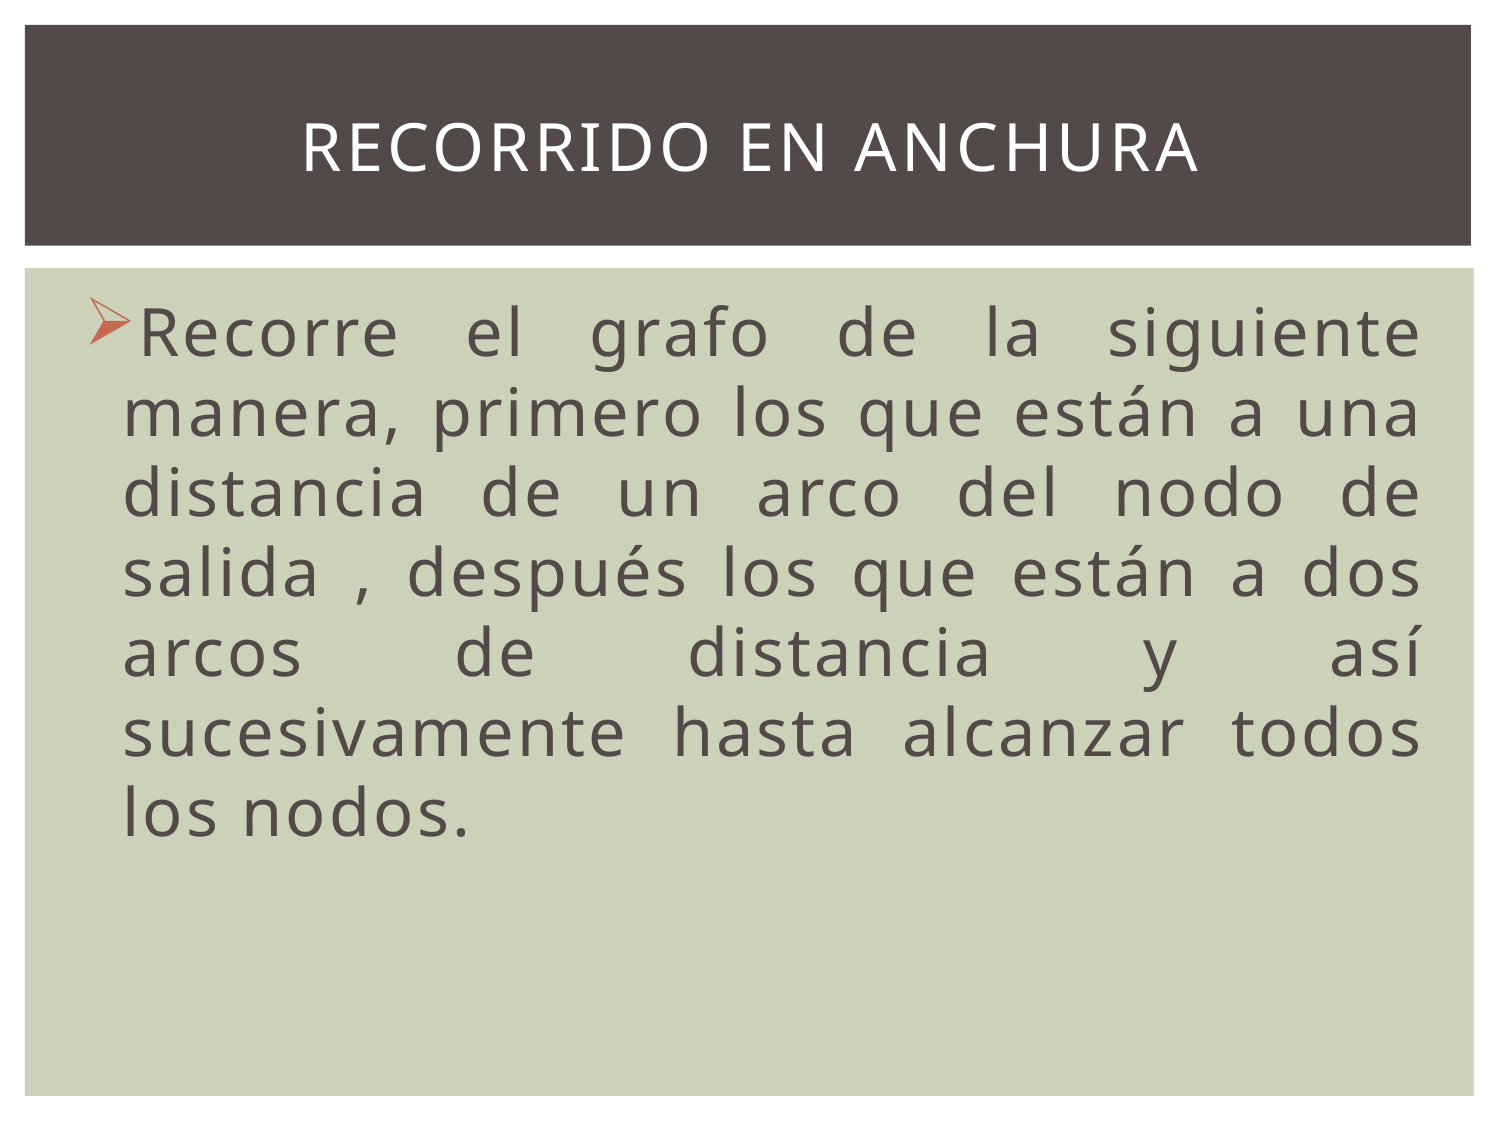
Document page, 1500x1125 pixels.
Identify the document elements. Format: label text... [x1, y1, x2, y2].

list Recorre el grafo de la siguiente manera, primero los que están a una distancia de un arco del nodo de salida , después los que están a dos arcos de distancia y así sucesivamente hasta alcanzar todos los nodos. [62, 281, 1442, 1005]
title Recorrido en anchura [62, 58, 1438, 232]
